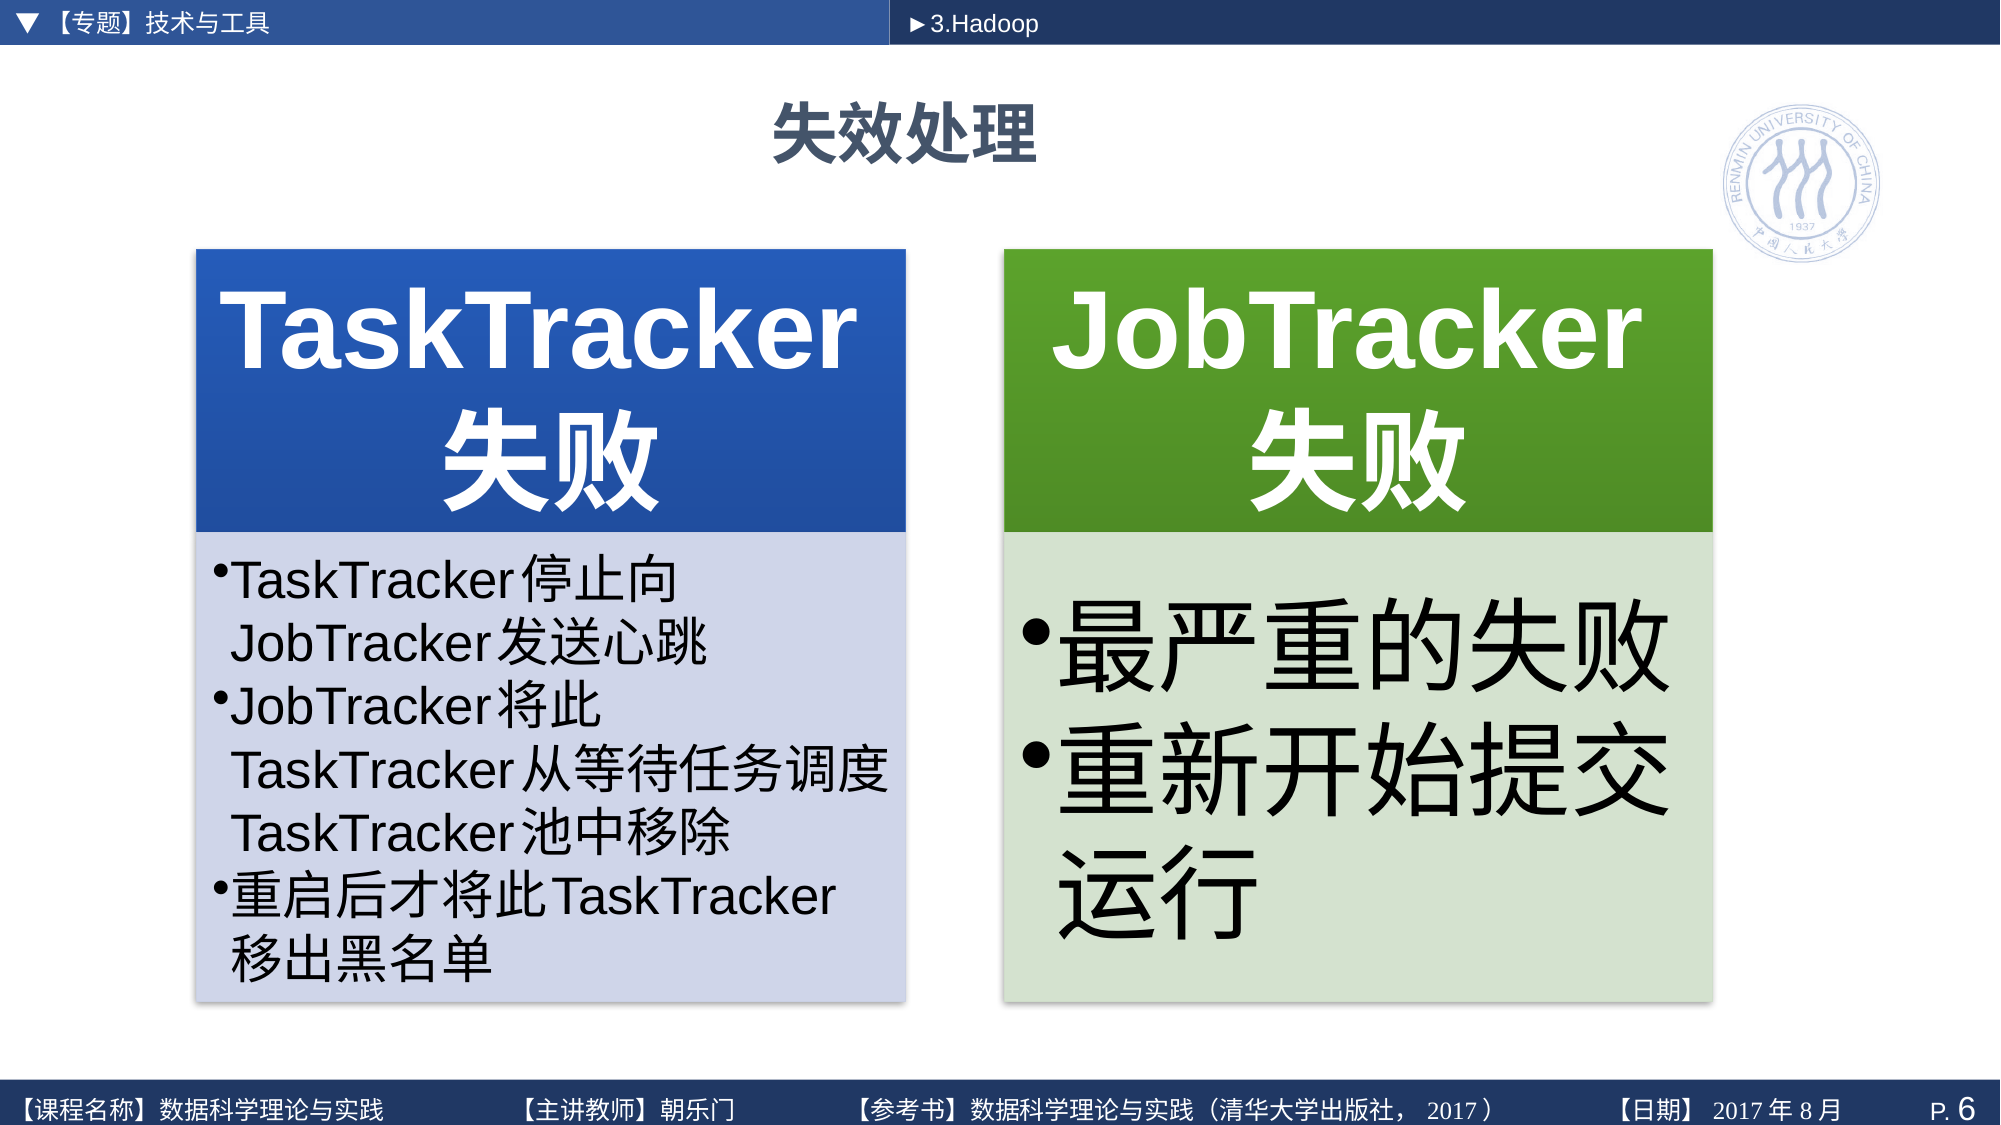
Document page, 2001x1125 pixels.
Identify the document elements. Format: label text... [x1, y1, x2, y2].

title 失效处理 [64, 64, 1745, 200]
list ▼【专题】技术与工具 [0, 0, 725, 43]
list ►3.Hadoop [890, 0, 1249, 43]
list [196, 224, 1714, 1026]
